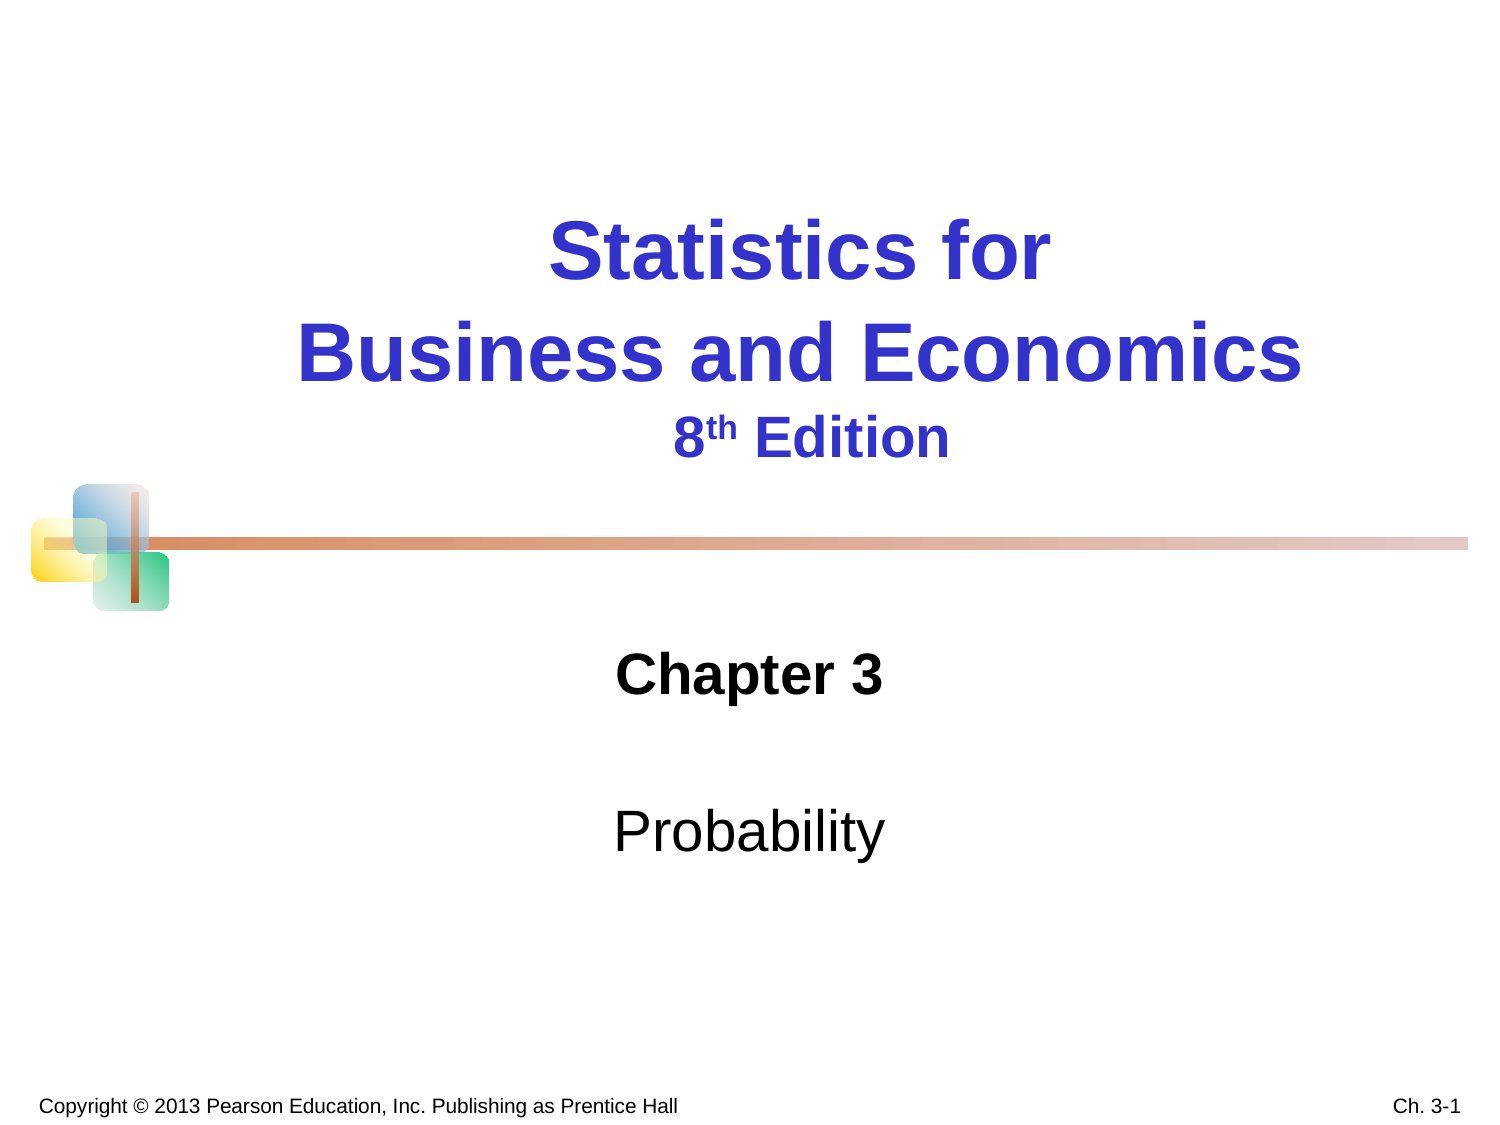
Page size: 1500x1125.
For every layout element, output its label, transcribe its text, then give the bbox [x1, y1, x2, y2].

slide_number Ch. 3-1 [1124, 1071, 1476, 1125]
text_box Statistics for Business and Economics 8th Edition [237, 137, 1388, 476]
footer Copyright © 2013 Pearson Education, Inc. Publishing as Prentice Hall [24, 1071, 826, 1125]
subtitle Chapter 3 Probability [224, 636, 1276, 927]
